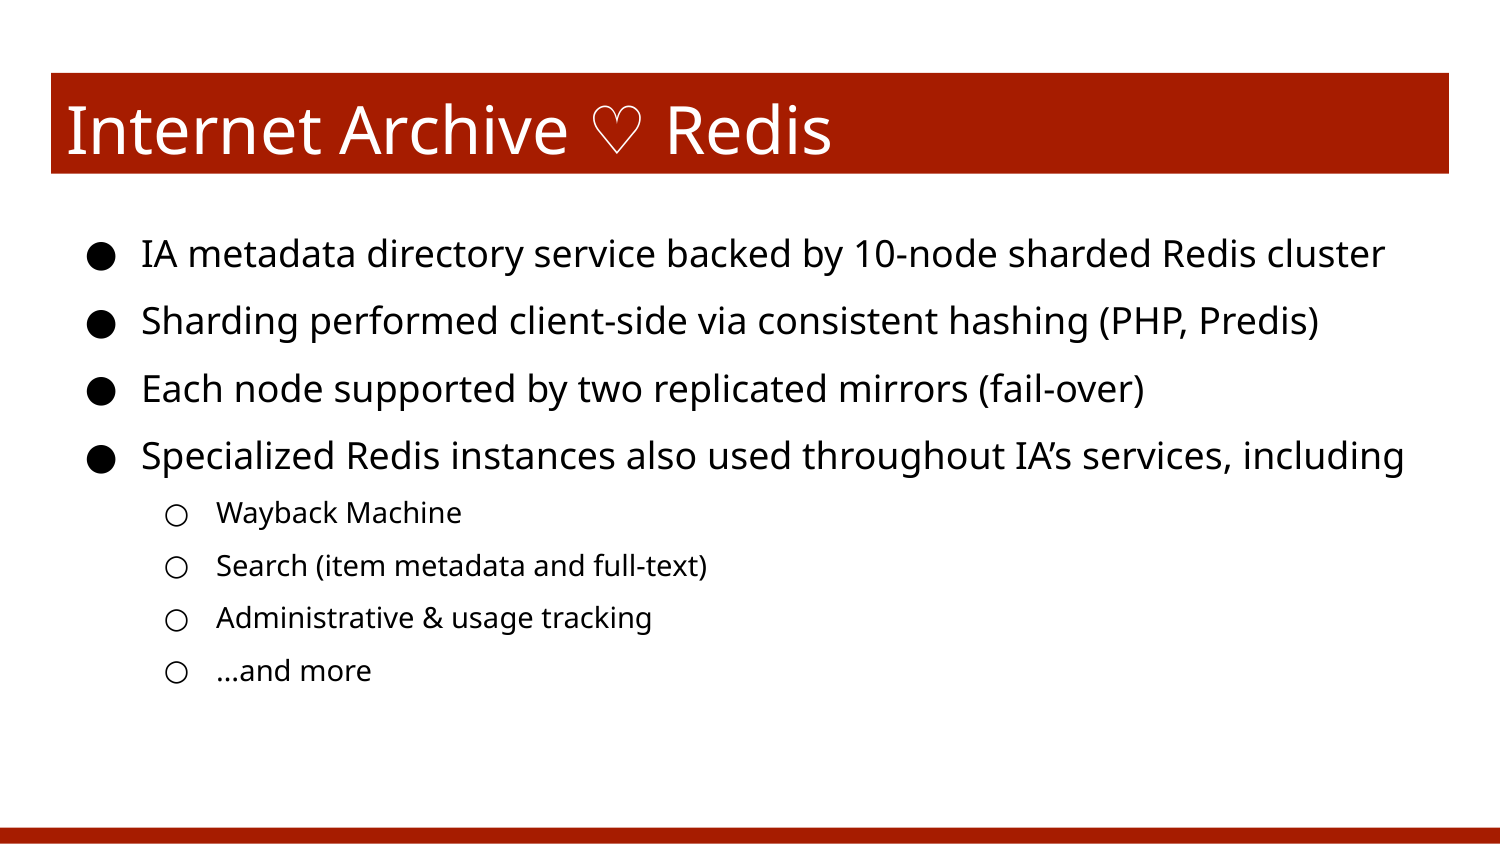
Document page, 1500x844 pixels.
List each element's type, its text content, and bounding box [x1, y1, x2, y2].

list IA metadata directory service backed by 10-node sharded Redis cluster Sharding performed client-side via consistent hashing (PHP, Predis) Each node supported by two replicated mirrors (fail-over) Specialized Redis instances also used throughout IA’s services, including Wayback Machine Search (item metadata and full-text) Administrative & usage tracking …and more [51, 192, 1449, 750]
title Internet Archive ♡ Redis [51, 72, 1449, 174]
